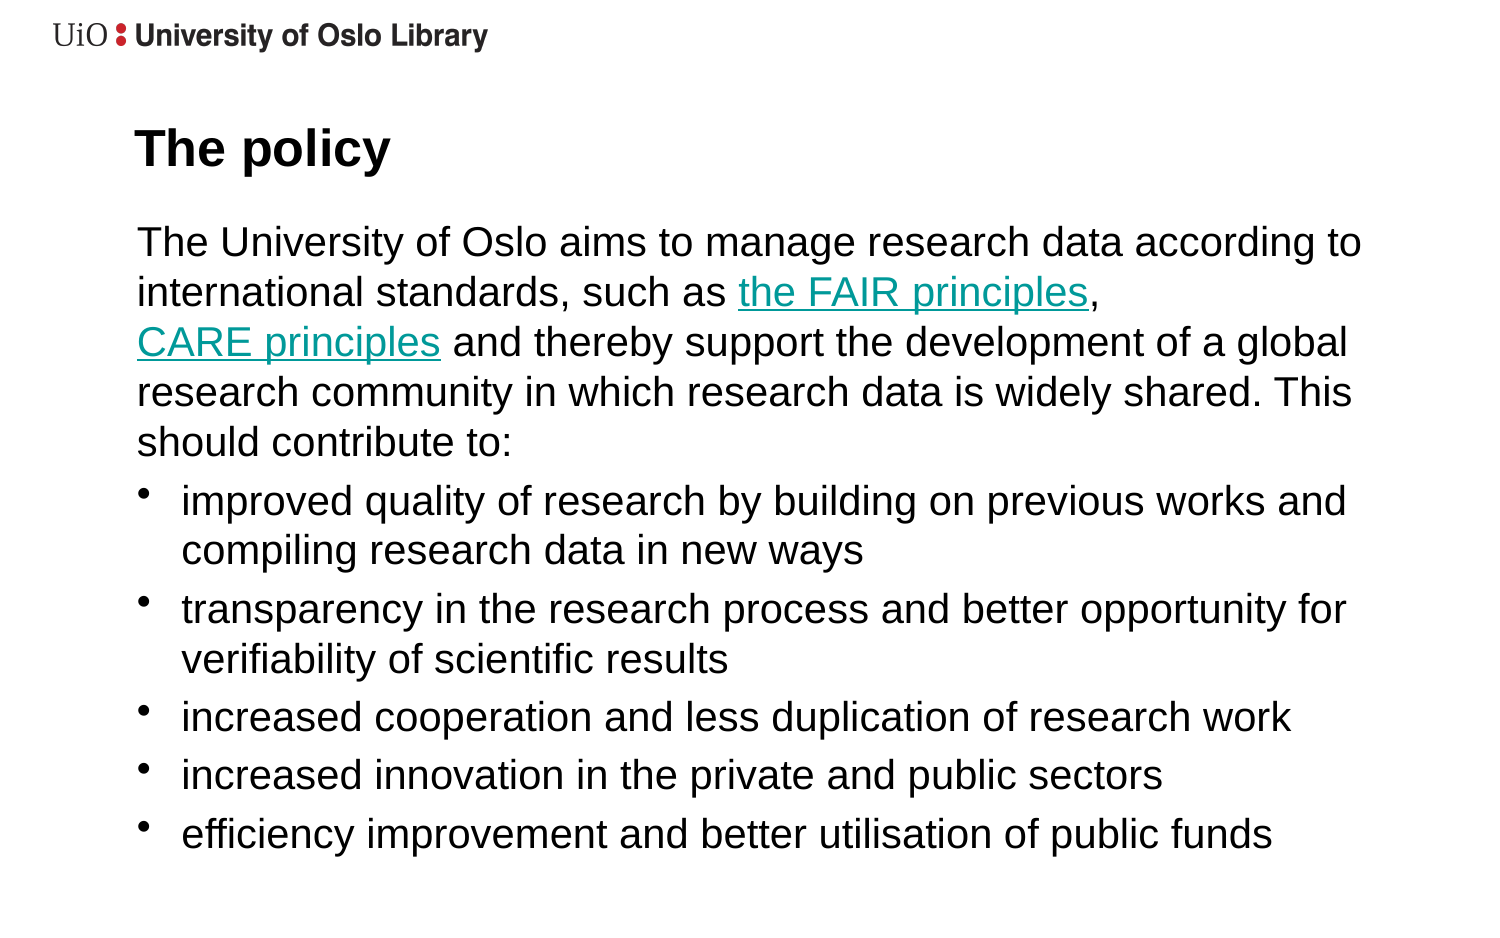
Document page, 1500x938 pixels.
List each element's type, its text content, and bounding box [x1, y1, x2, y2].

list The University of Oslo aims to manage research data according to international standards, such as the FAIR principles, CARE principles and thereby support the development of a global research community in which research data is widely shared. This should contribute to: improved quality of research by building on previous works and compiling research data in new ways transparency in the research process and better opportunity for verifiability of scientific results increased cooperation and less duplication of research work increased innovation in the private and public sectors efficiency improvement and better utilisation of public funds [125, 208, 1425, 834]
picture [53, 19, 488, 53]
title The policy [122, 67, 1422, 224]
